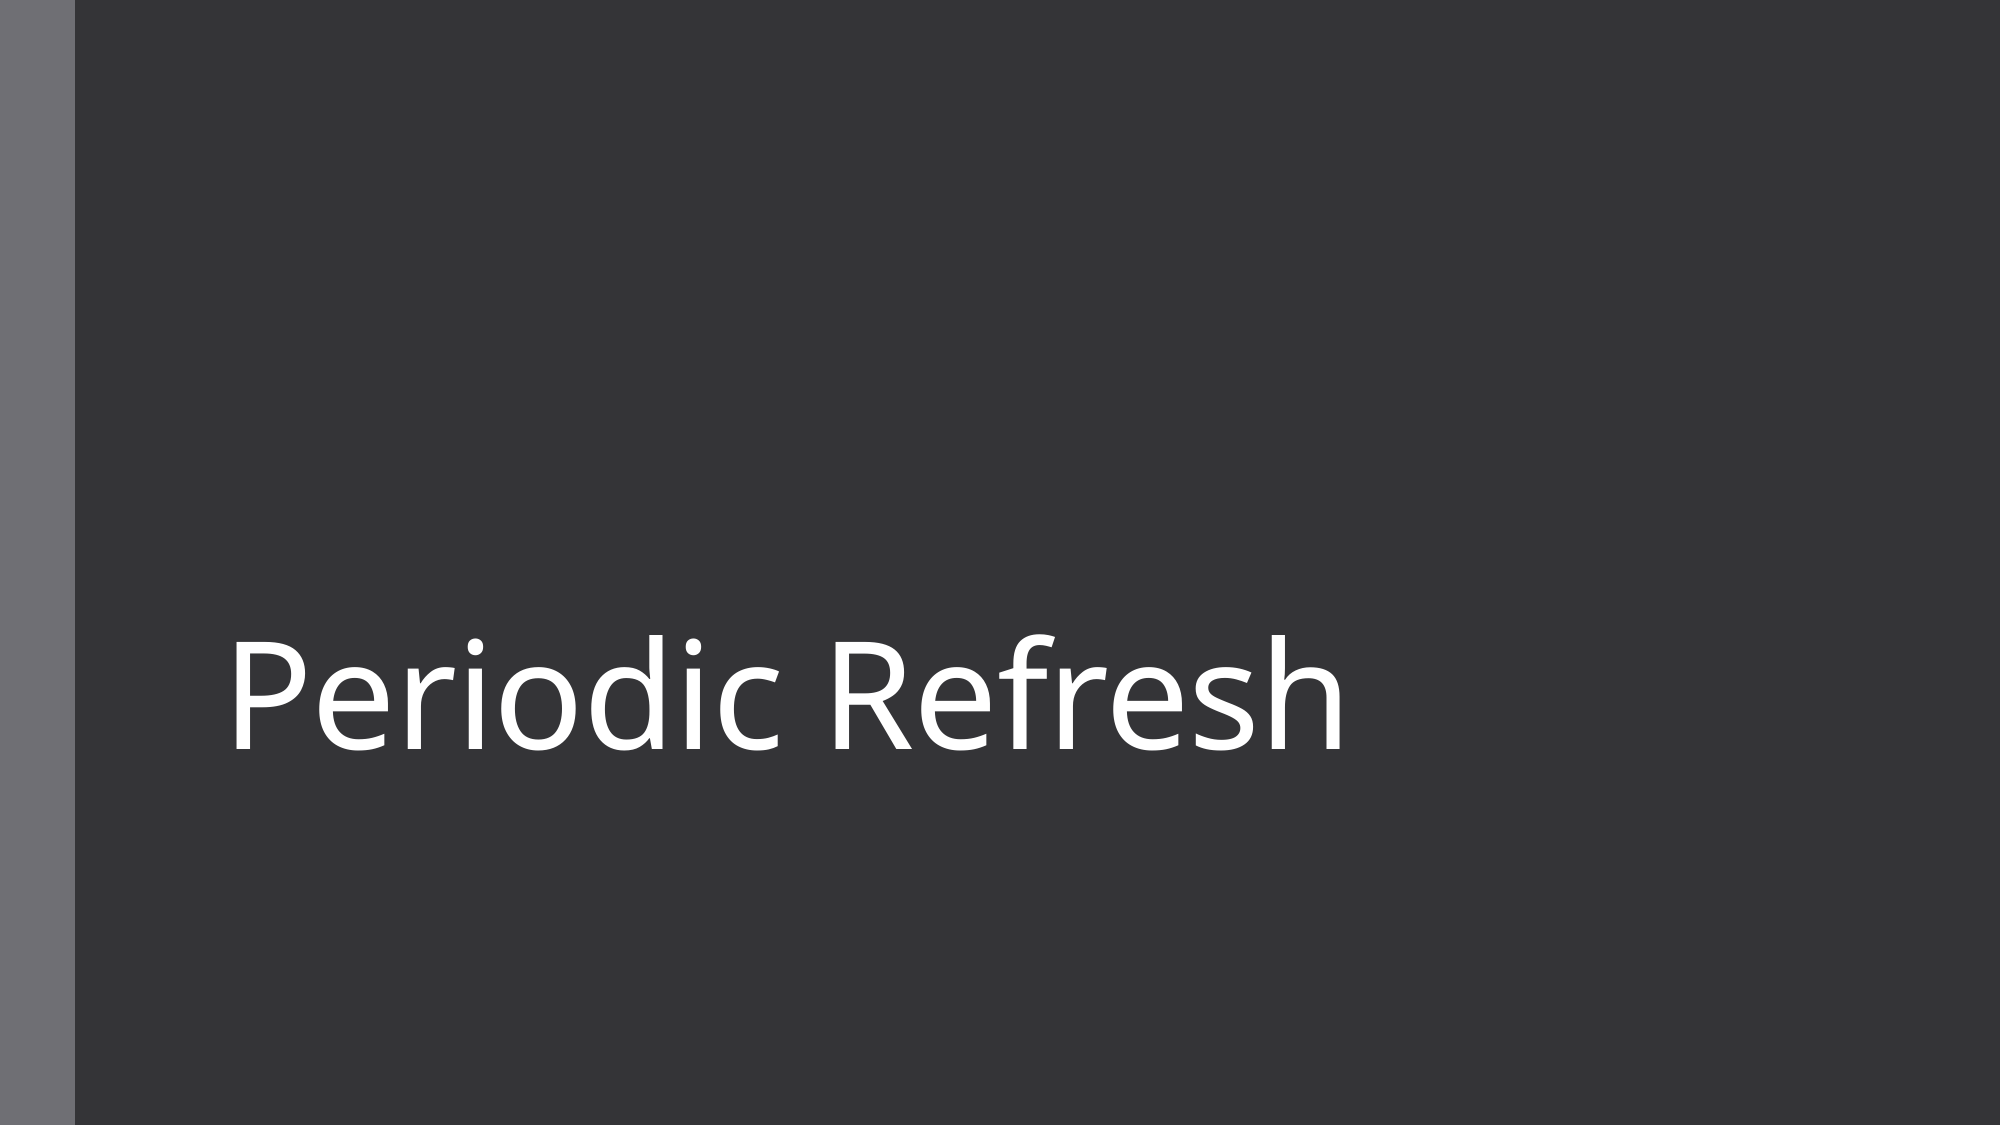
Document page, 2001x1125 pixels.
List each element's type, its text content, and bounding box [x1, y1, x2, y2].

title Periodic Refresh [206, 124, 1752, 788]
